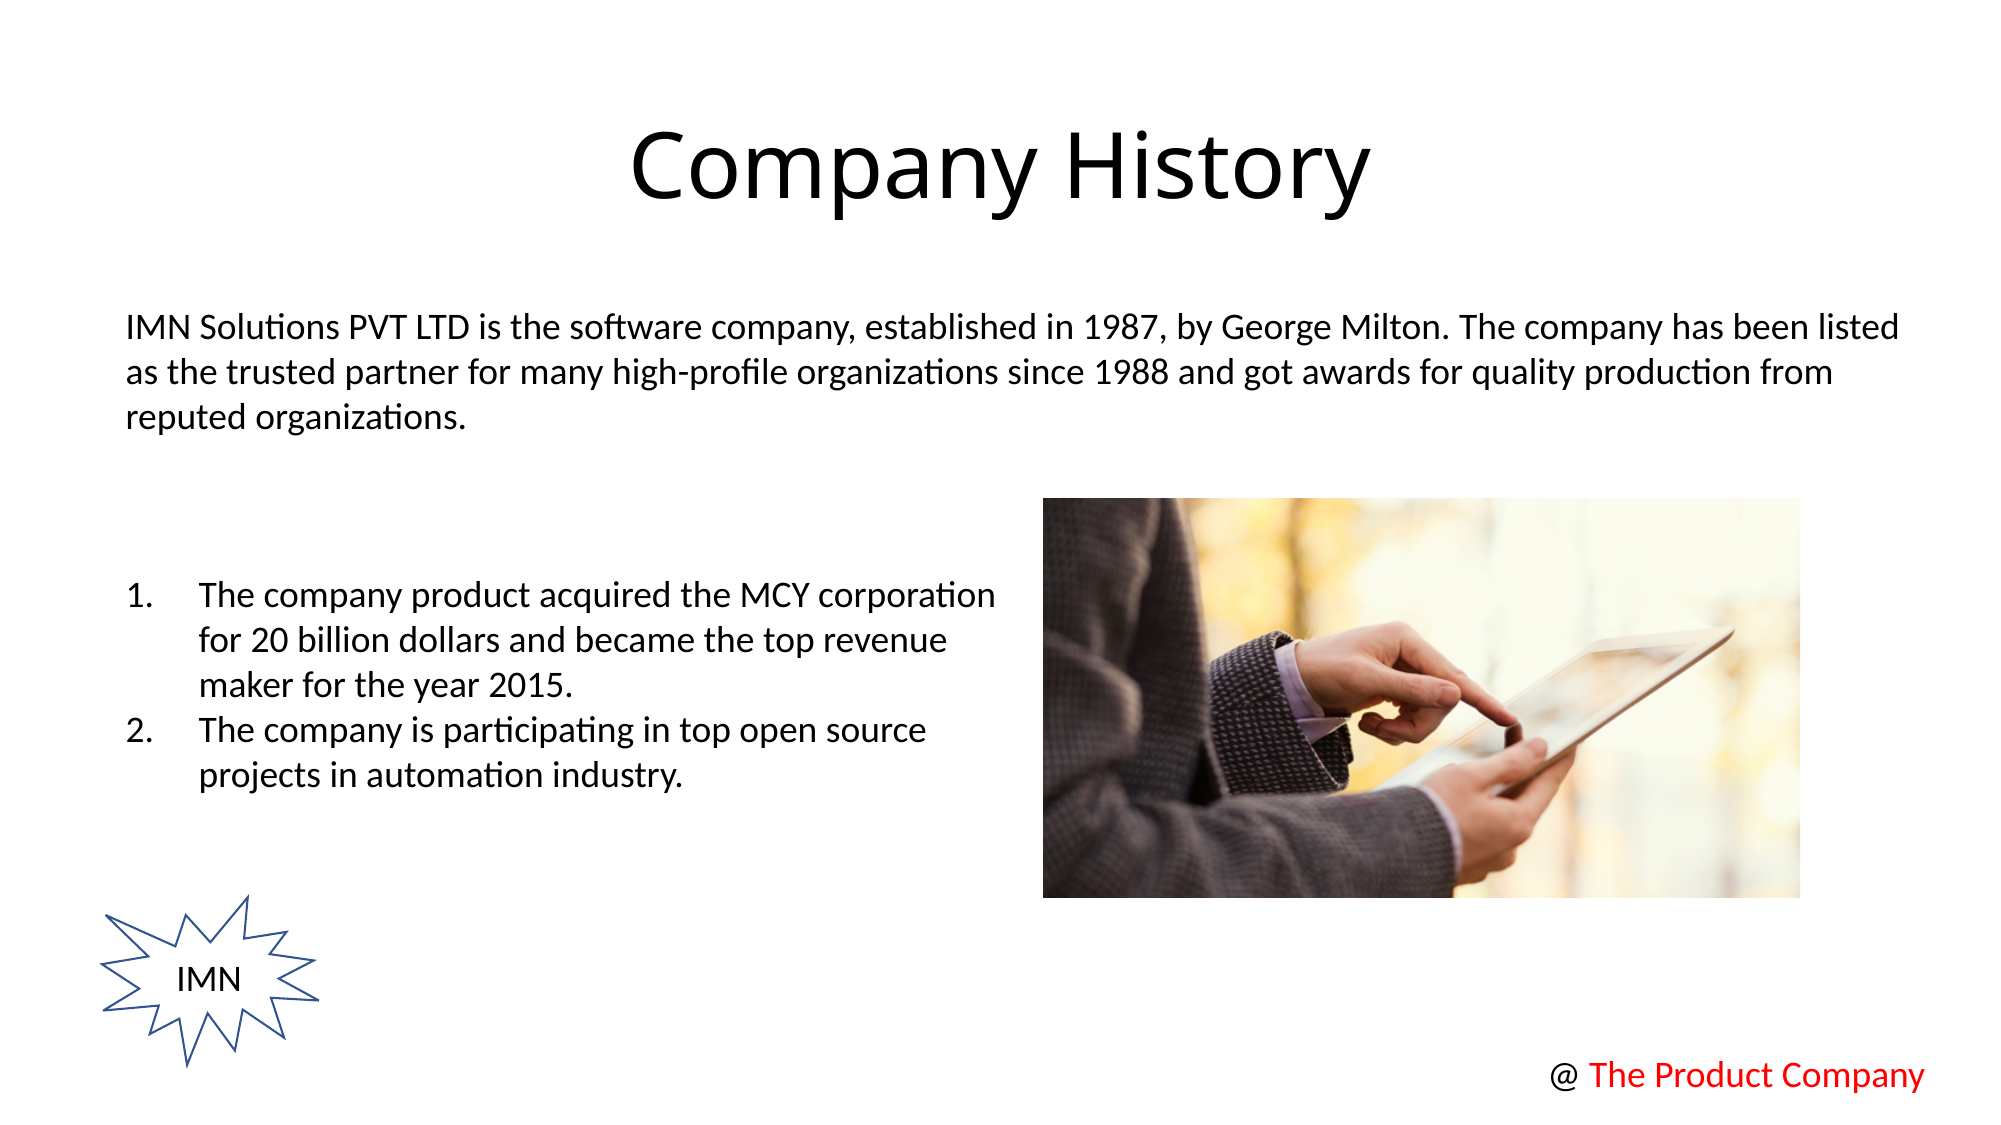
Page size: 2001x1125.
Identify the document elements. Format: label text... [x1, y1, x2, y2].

text_box The company product acquired the MCY corporation for 20 billion dollars and became the top revenue maker for the year 2015. The company is participating in top open source projects in automation industry. [110, 562, 1024, 803]
picture [1041, 497, 1801, 898]
text_box IMN [99, 894, 320, 1069]
title Company History [137, 59, 1863, 278]
text_box IMN Solutions PVT LTD is the software company, established in 1987, by George Milton. The company has been listed as the trusted partner for many high-profile organizations since 1988 and got awards for quality production from reputed organizations. [110, 295, 1932, 445]
